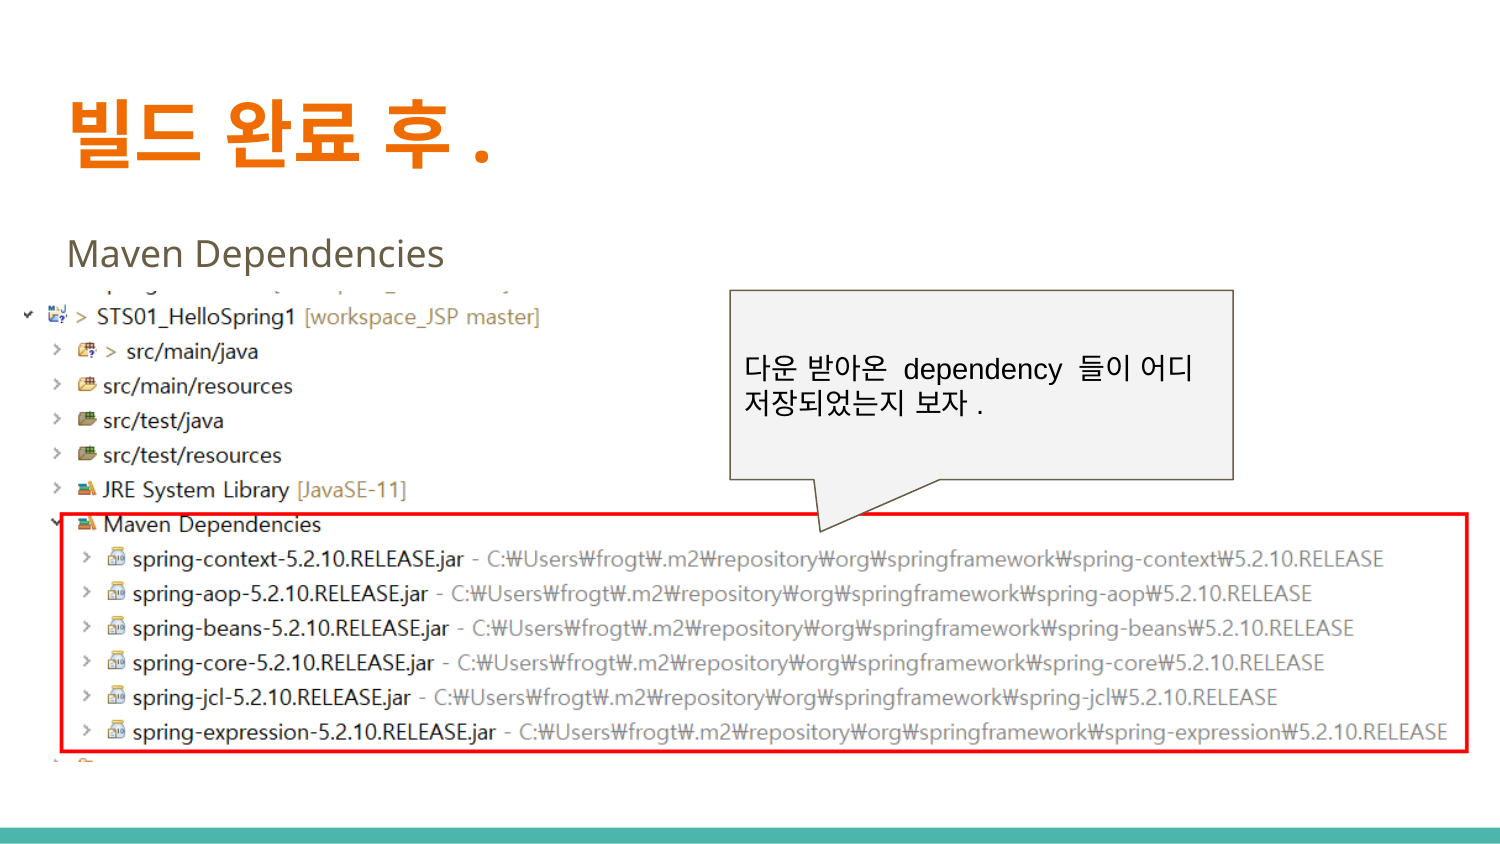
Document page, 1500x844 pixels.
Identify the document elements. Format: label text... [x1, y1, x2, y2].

picture [24, 291, 1476, 763]
title 빌드 완료 후. [51, 72, 1449, 189]
list Maven Dependencies [51, 207, 1449, 267]
